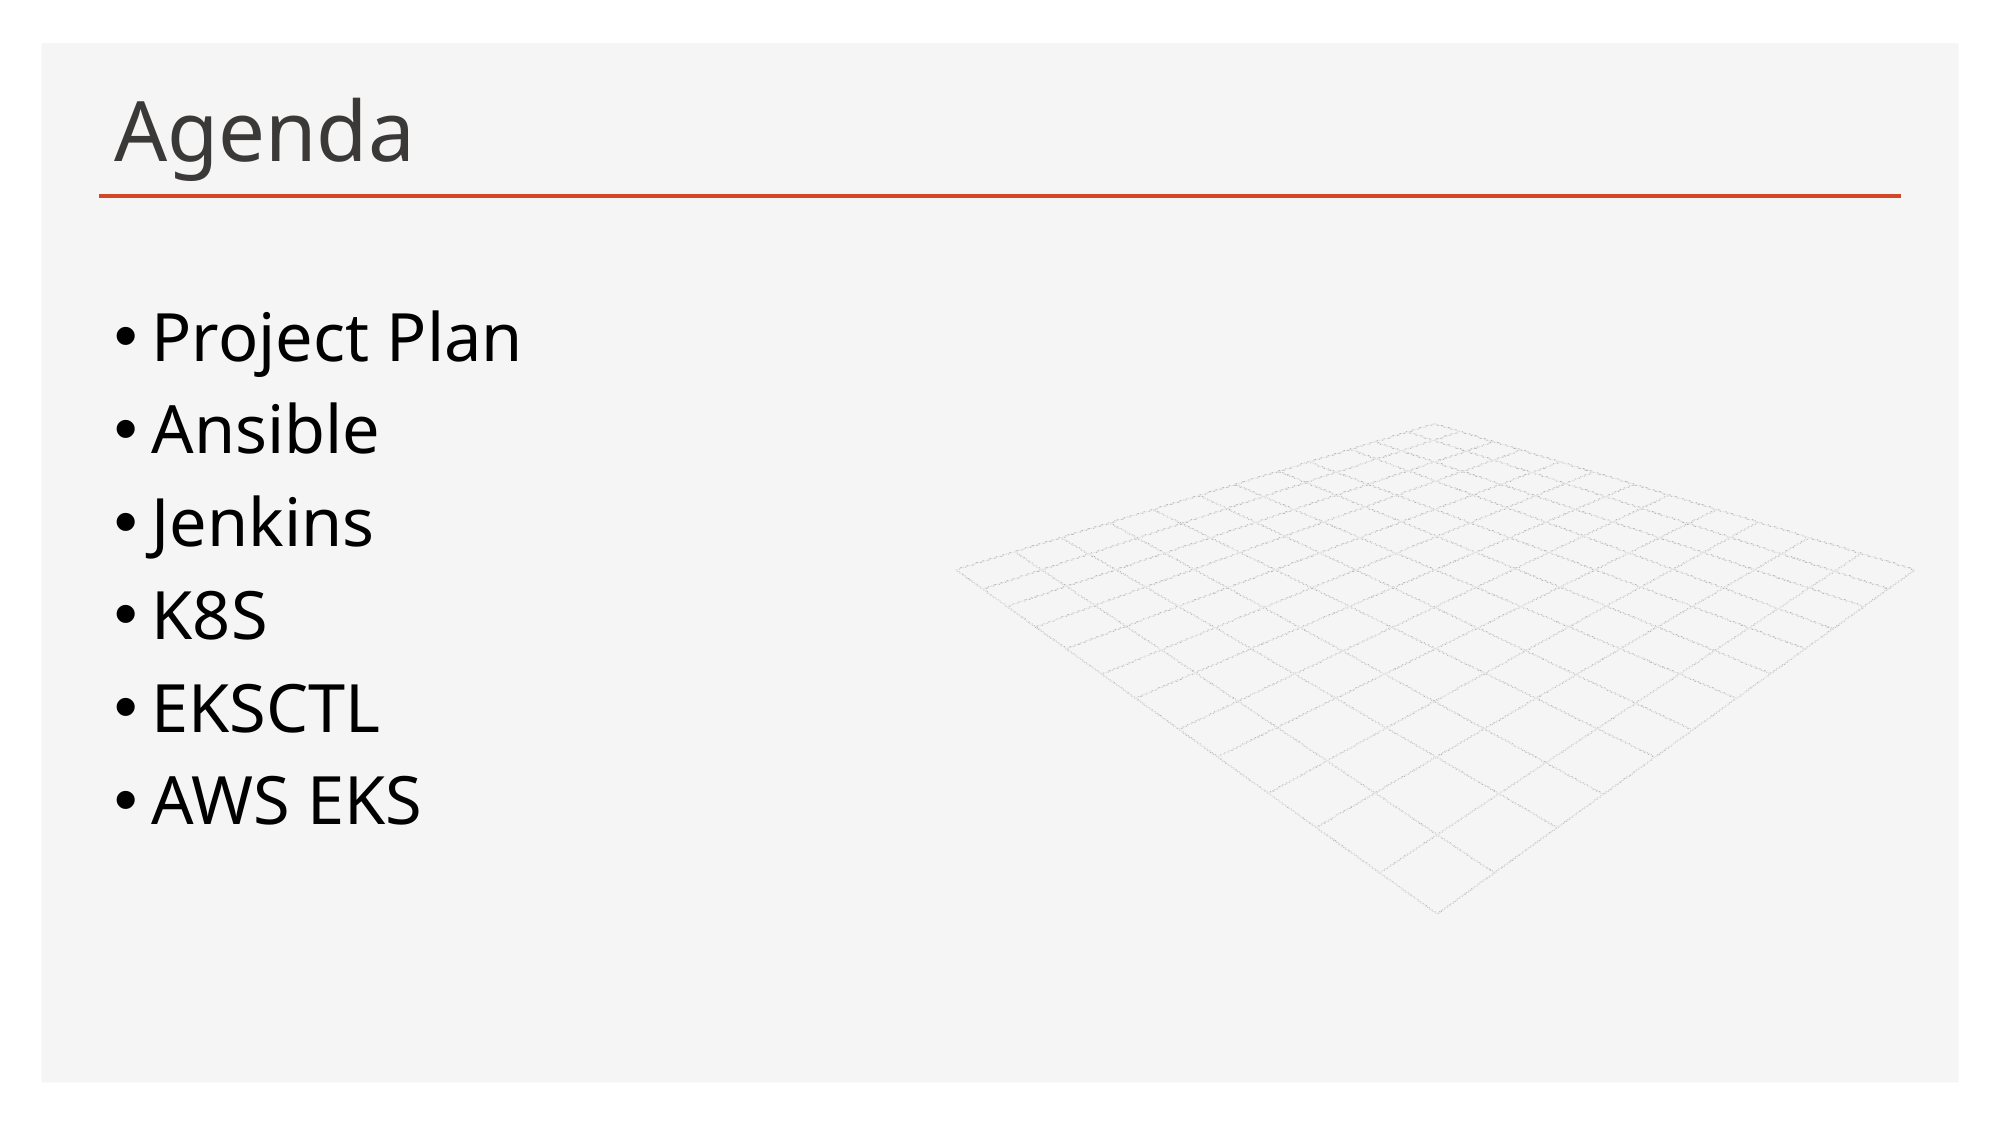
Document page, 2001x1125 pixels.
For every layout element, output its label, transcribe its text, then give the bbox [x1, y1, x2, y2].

picture [955, 421, 1924, 919]
title Agenda [99, 73, 1901, 197]
text_box Project Plan Ansible Jenkins K8S EKSCTL AWS EKS [99, 403, 670, 909]
